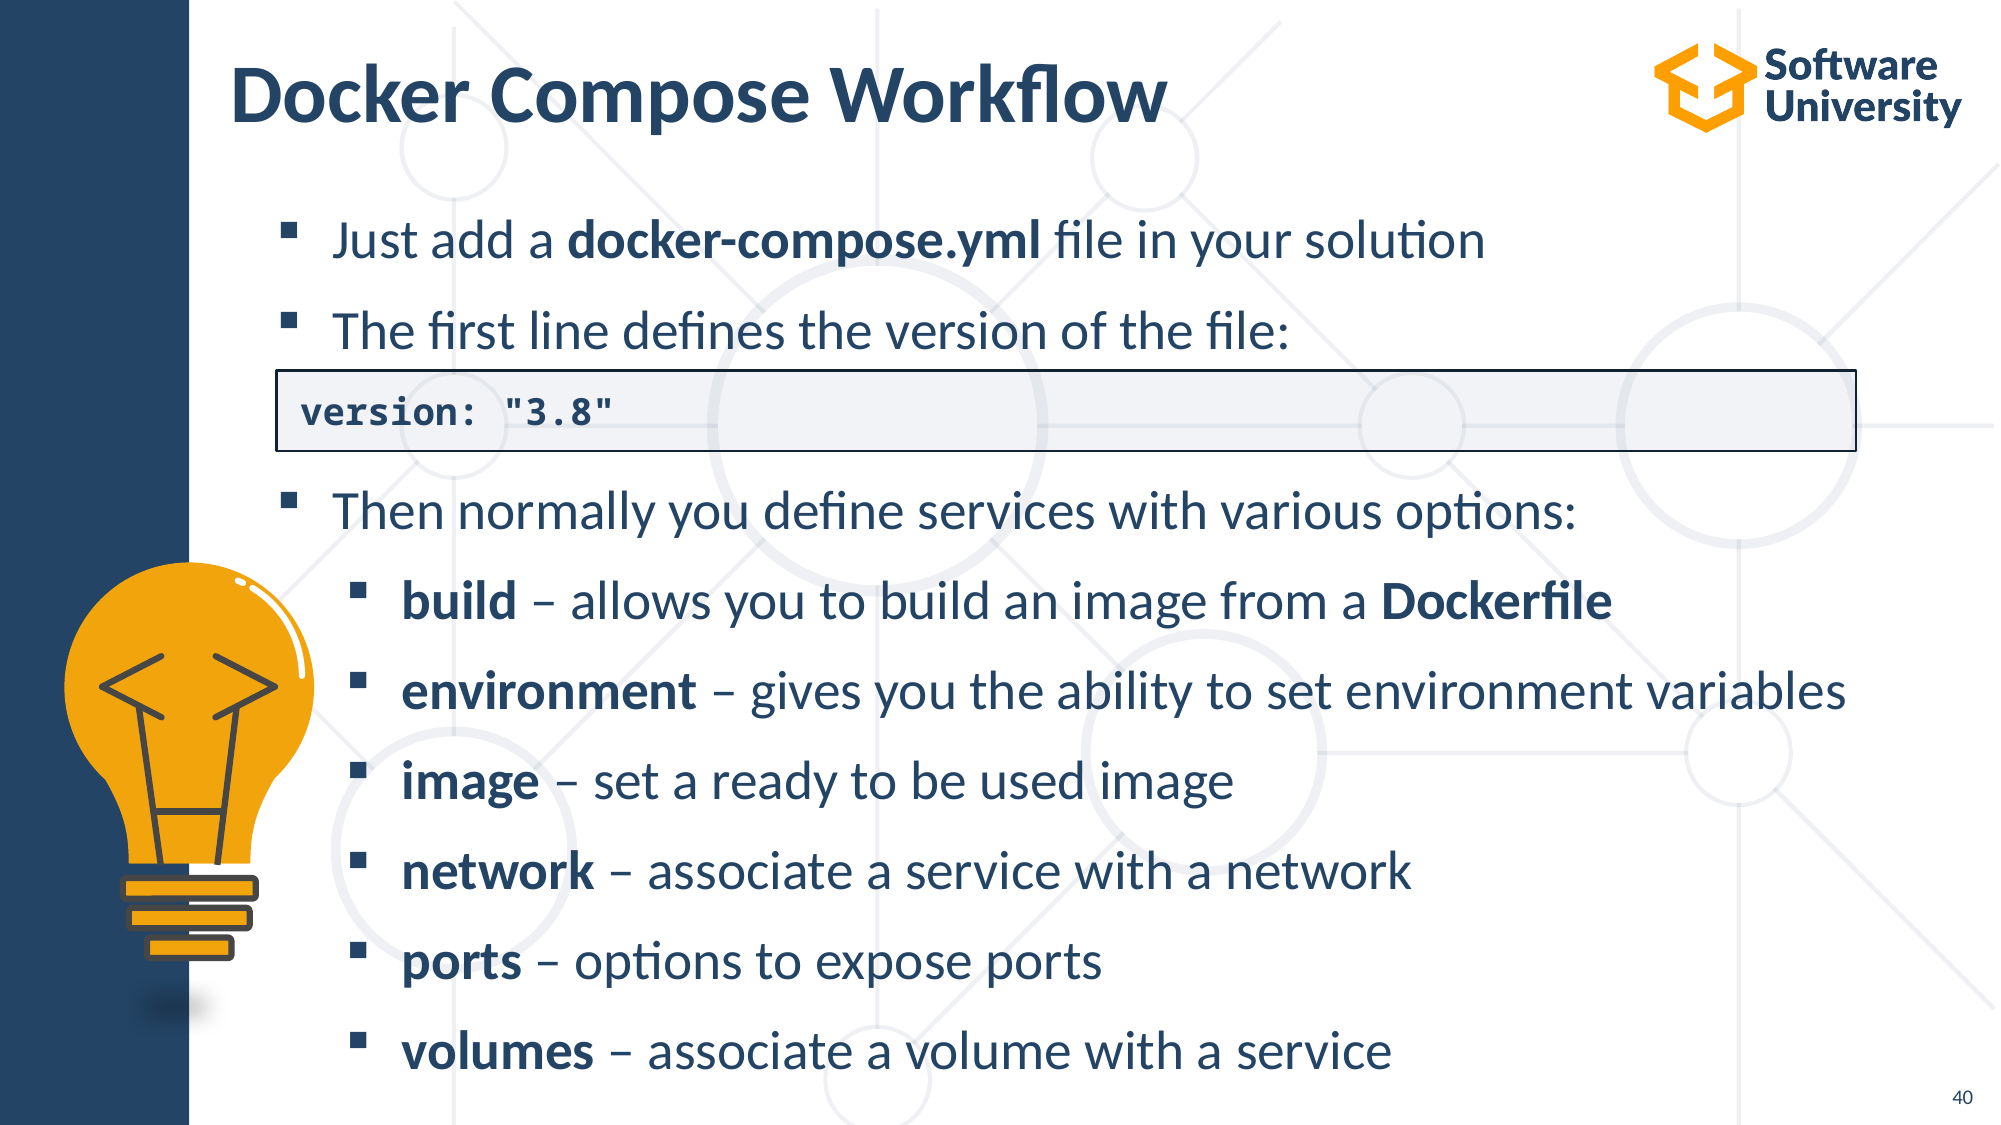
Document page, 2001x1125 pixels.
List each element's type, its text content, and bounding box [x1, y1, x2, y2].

text_box Just add a docker-compose.yml file in your solution The first line defines the version of the file: Then normally you define services with various options: build – allows you to build an image from a Dockerfile environment – gives you the ability to set environment variables image – set a ready to be used image network – associate a service with a network ports – options to expose ports volumes – associate a volume with a service [261, 196, 2000, 1092]
title Docker Compose Workflow [212, 16, 1628, 162]
slide_number 40 [1927, 1092, 1989, 1117]
picture [1641, 31, 1973, 145]
text_box version: "3.8" [276, 370, 1856, 451]
